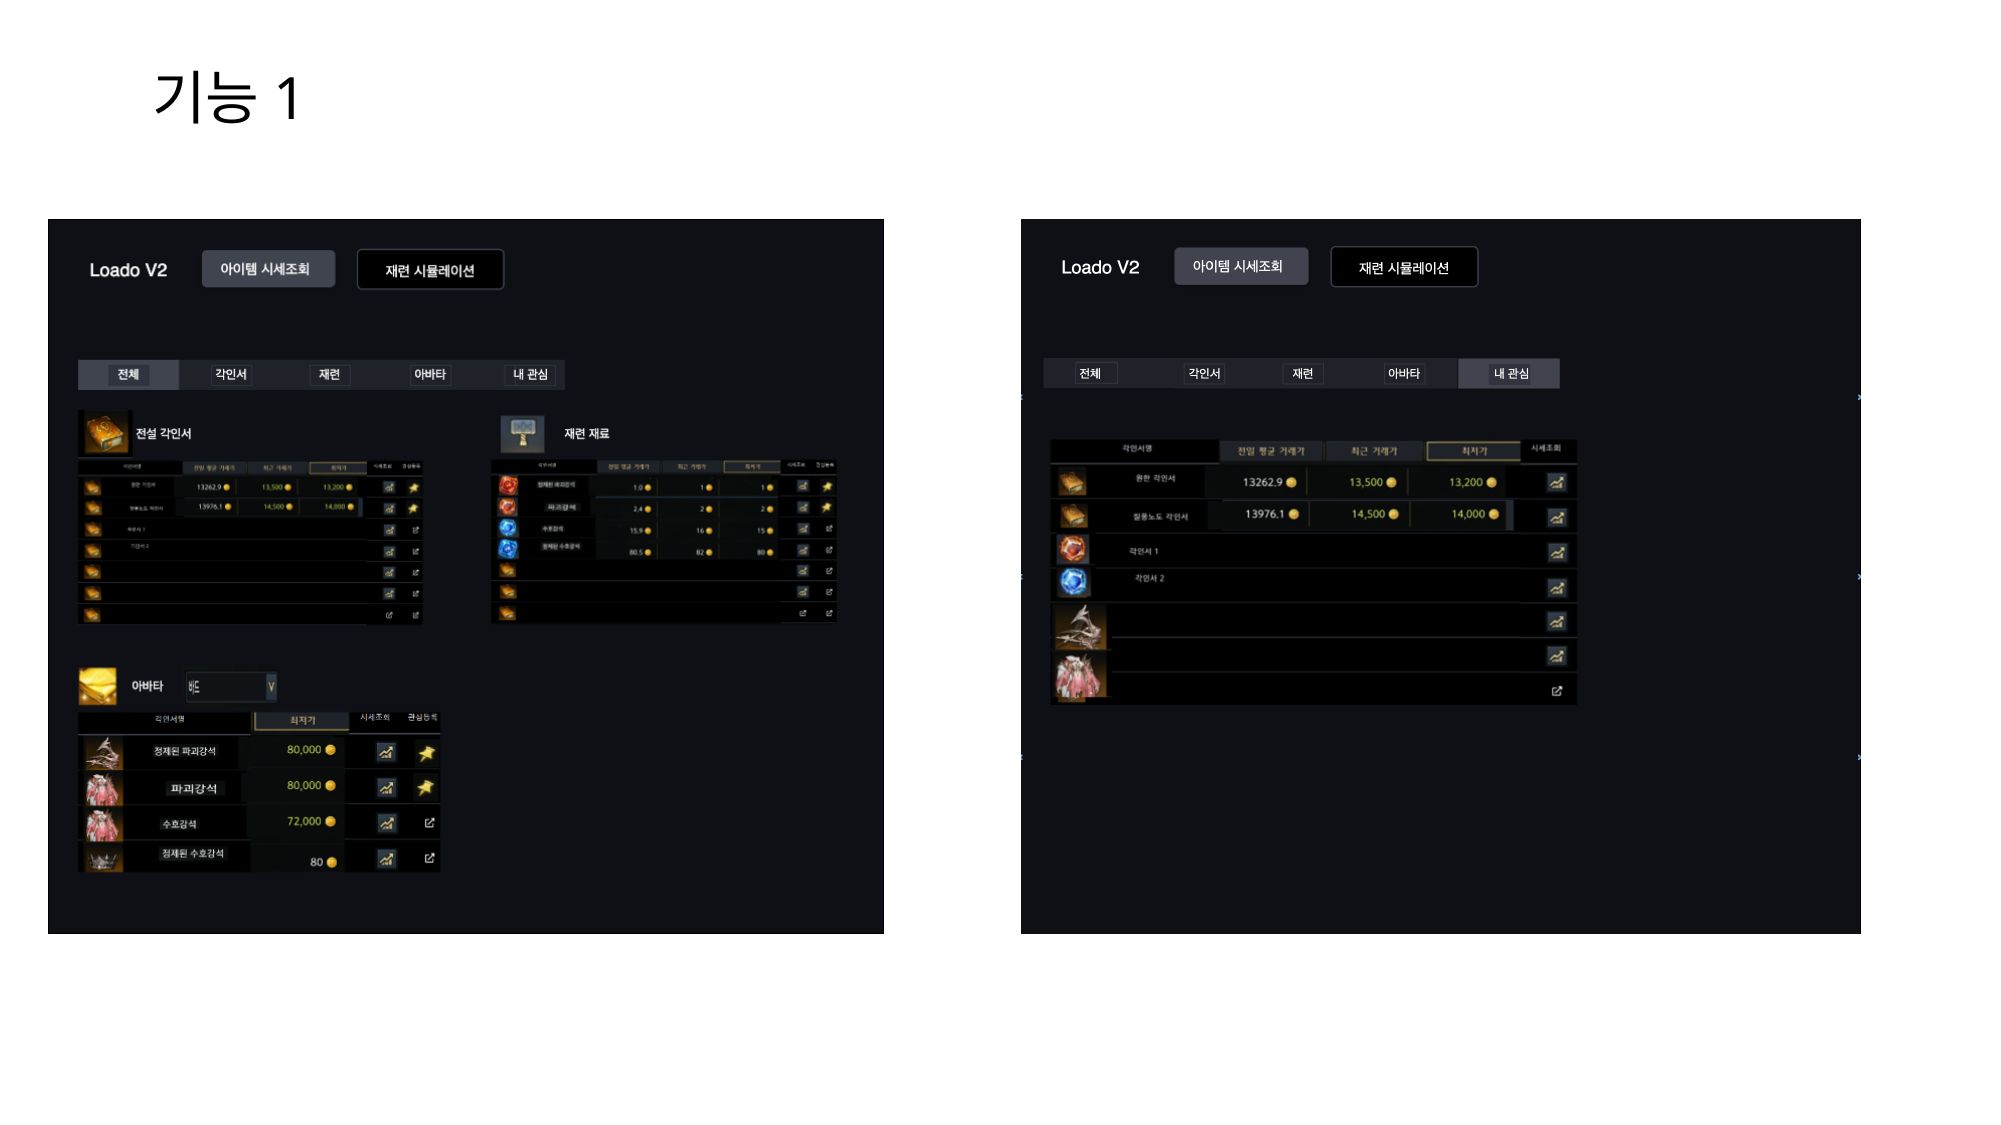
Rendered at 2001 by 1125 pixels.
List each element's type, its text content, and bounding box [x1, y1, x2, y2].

title 기능1 [137, 59, 1863, 142]
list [48, 219, 884, 934]
picture [1020, 219, 1861, 934]
